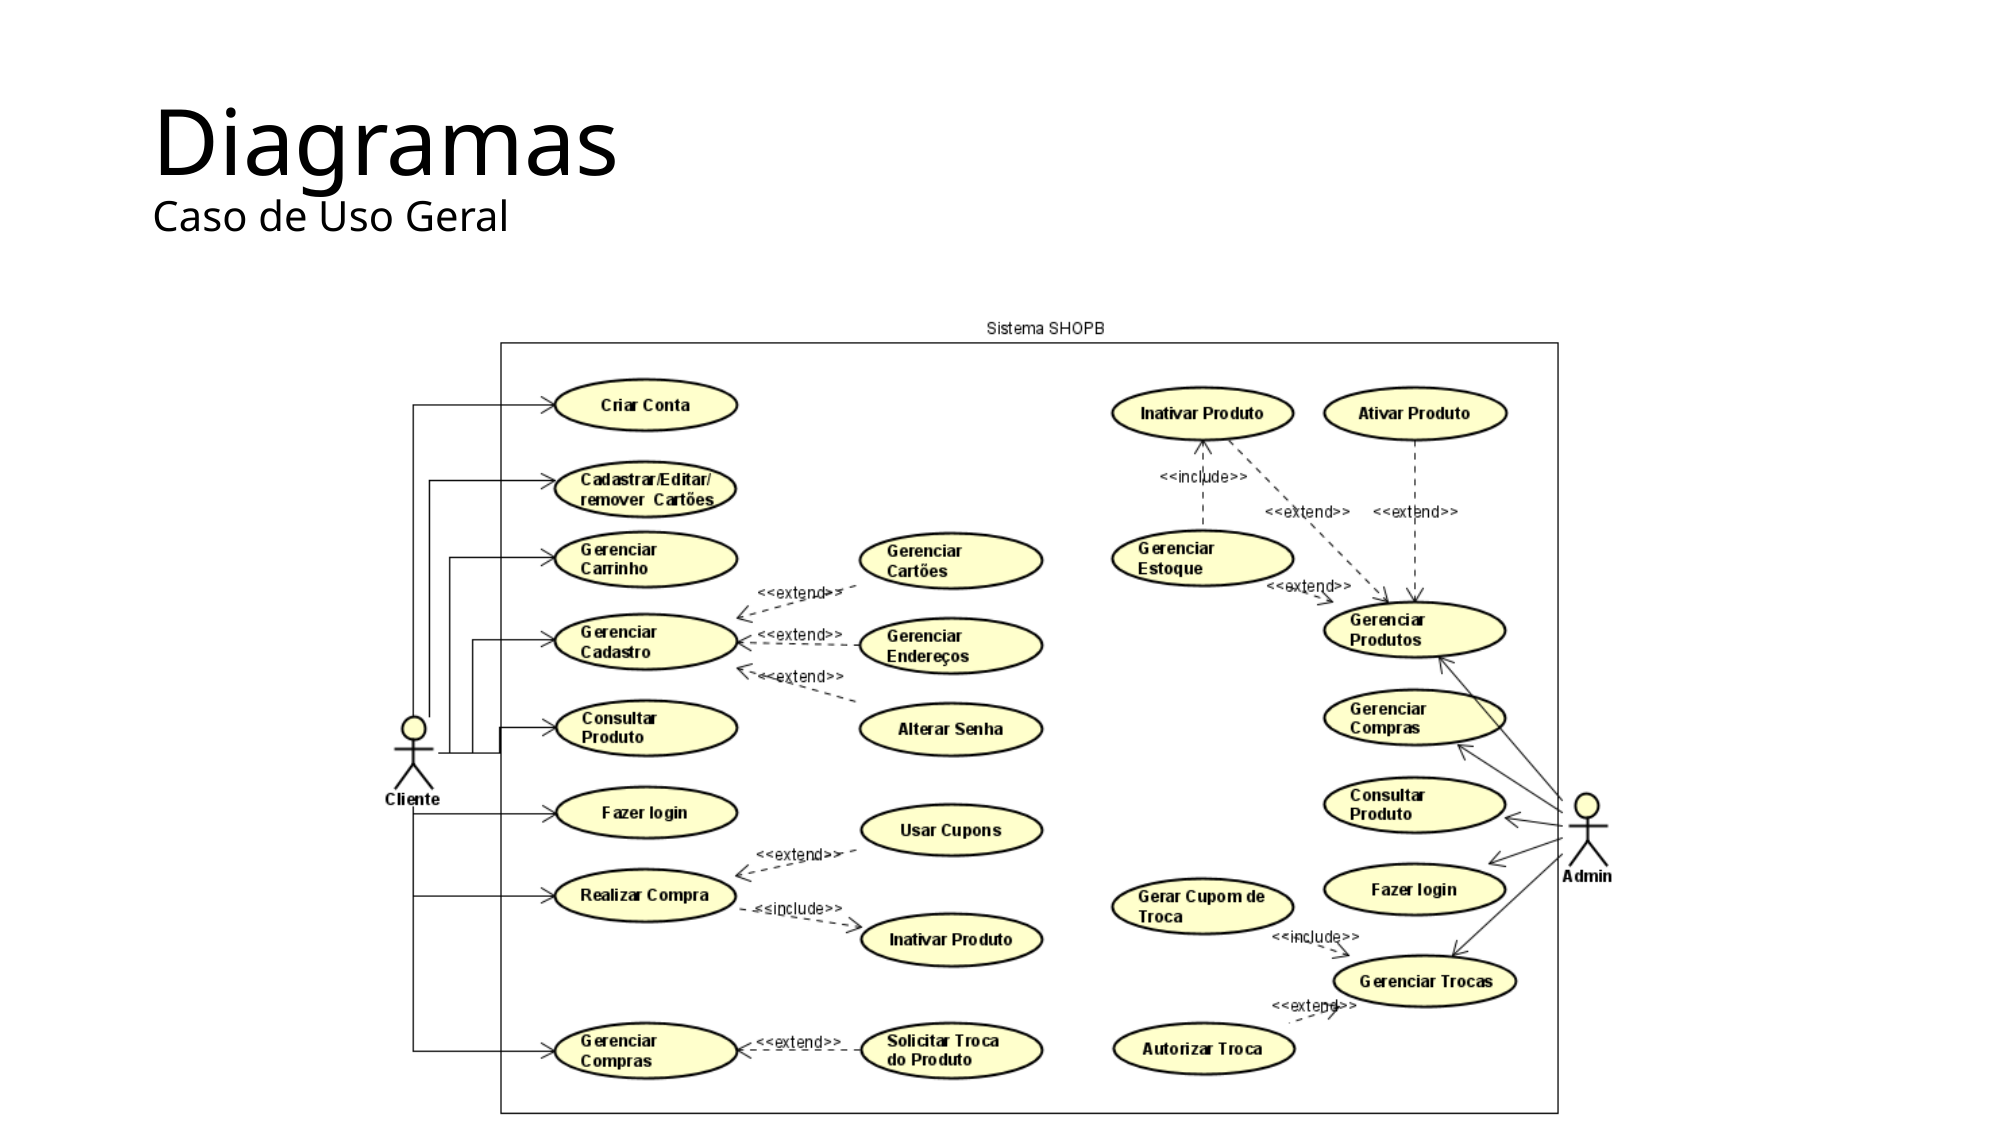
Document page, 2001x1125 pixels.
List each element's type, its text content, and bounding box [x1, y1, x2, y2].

picture [379, 310, 1621, 1125]
title Diagramas Caso de Uso Geral [137, 59, 1863, 278]
